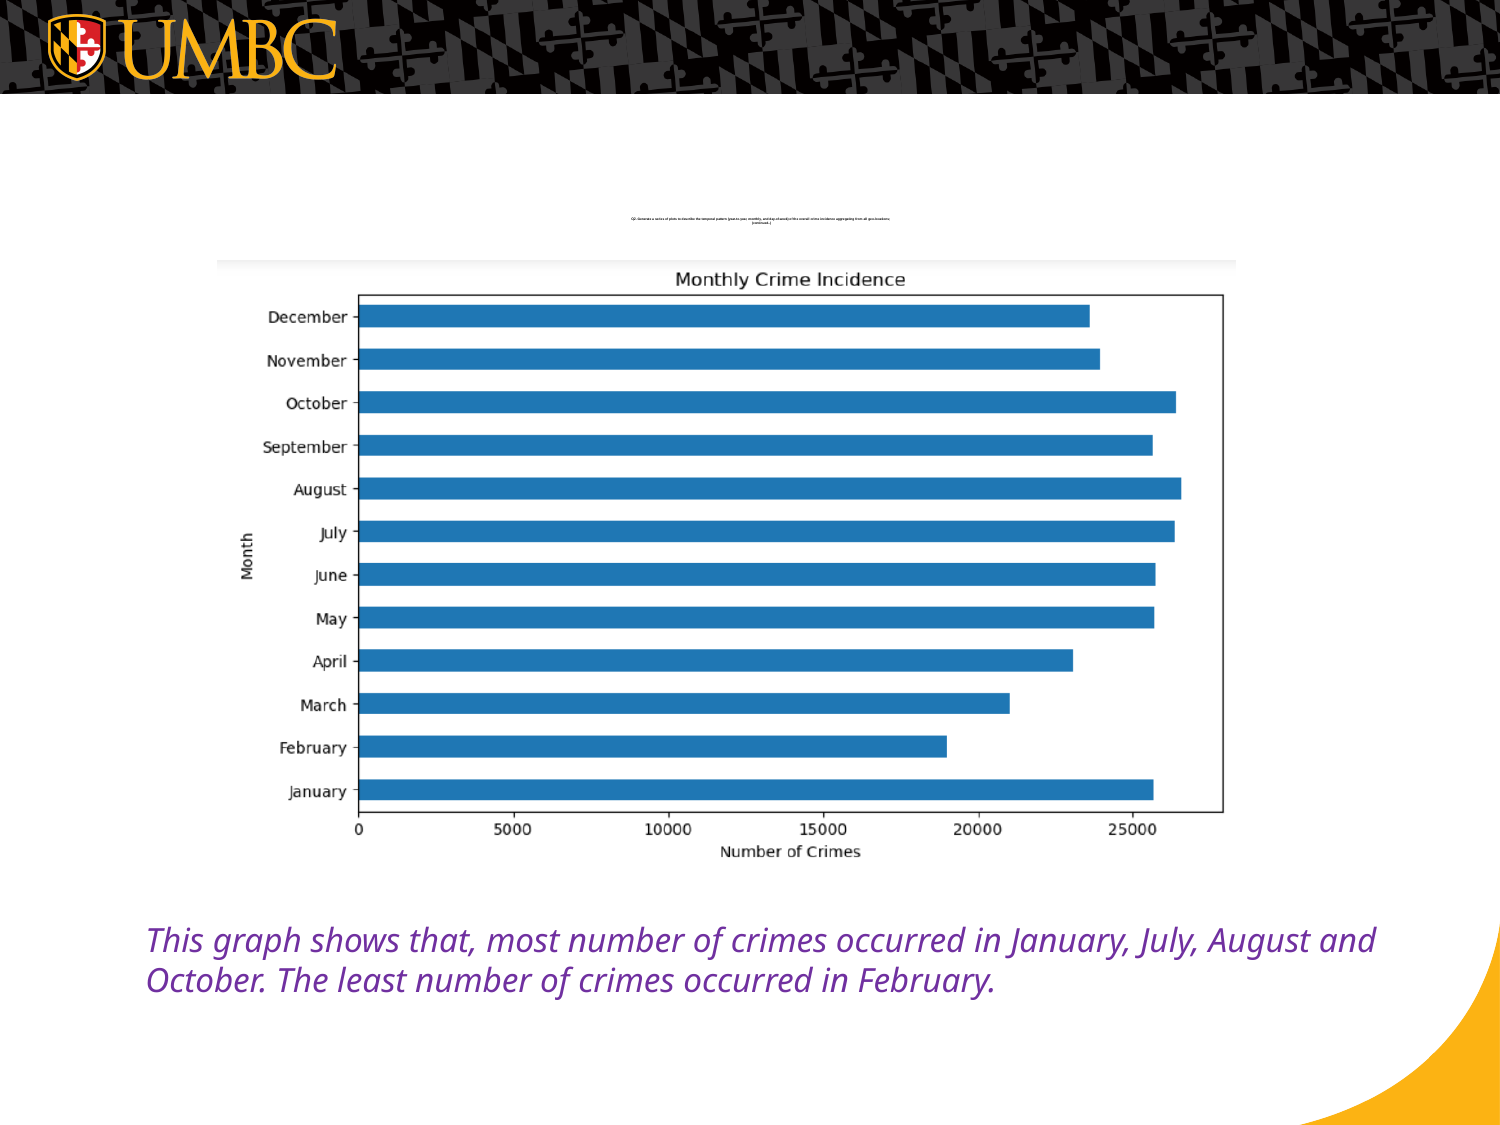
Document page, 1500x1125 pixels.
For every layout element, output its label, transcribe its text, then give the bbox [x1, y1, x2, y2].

title Q2. Generate a series of plots to describe the temporal pattern (year-to-year, monthly, and day-of-week) of the overall crime incidence aggregating from all geo-locations; (continued..) [0, 208, 1500, 245]
picture [1299, 921, 1500, 1125]
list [217, 260, 1236, 865]
picture [0, 0, 1500, 94]
text_box This graph shows that, most number of crimes occurred in January, July, August and October. The least number of crimes occurred in February. [130, 911, 1431, 1007]
